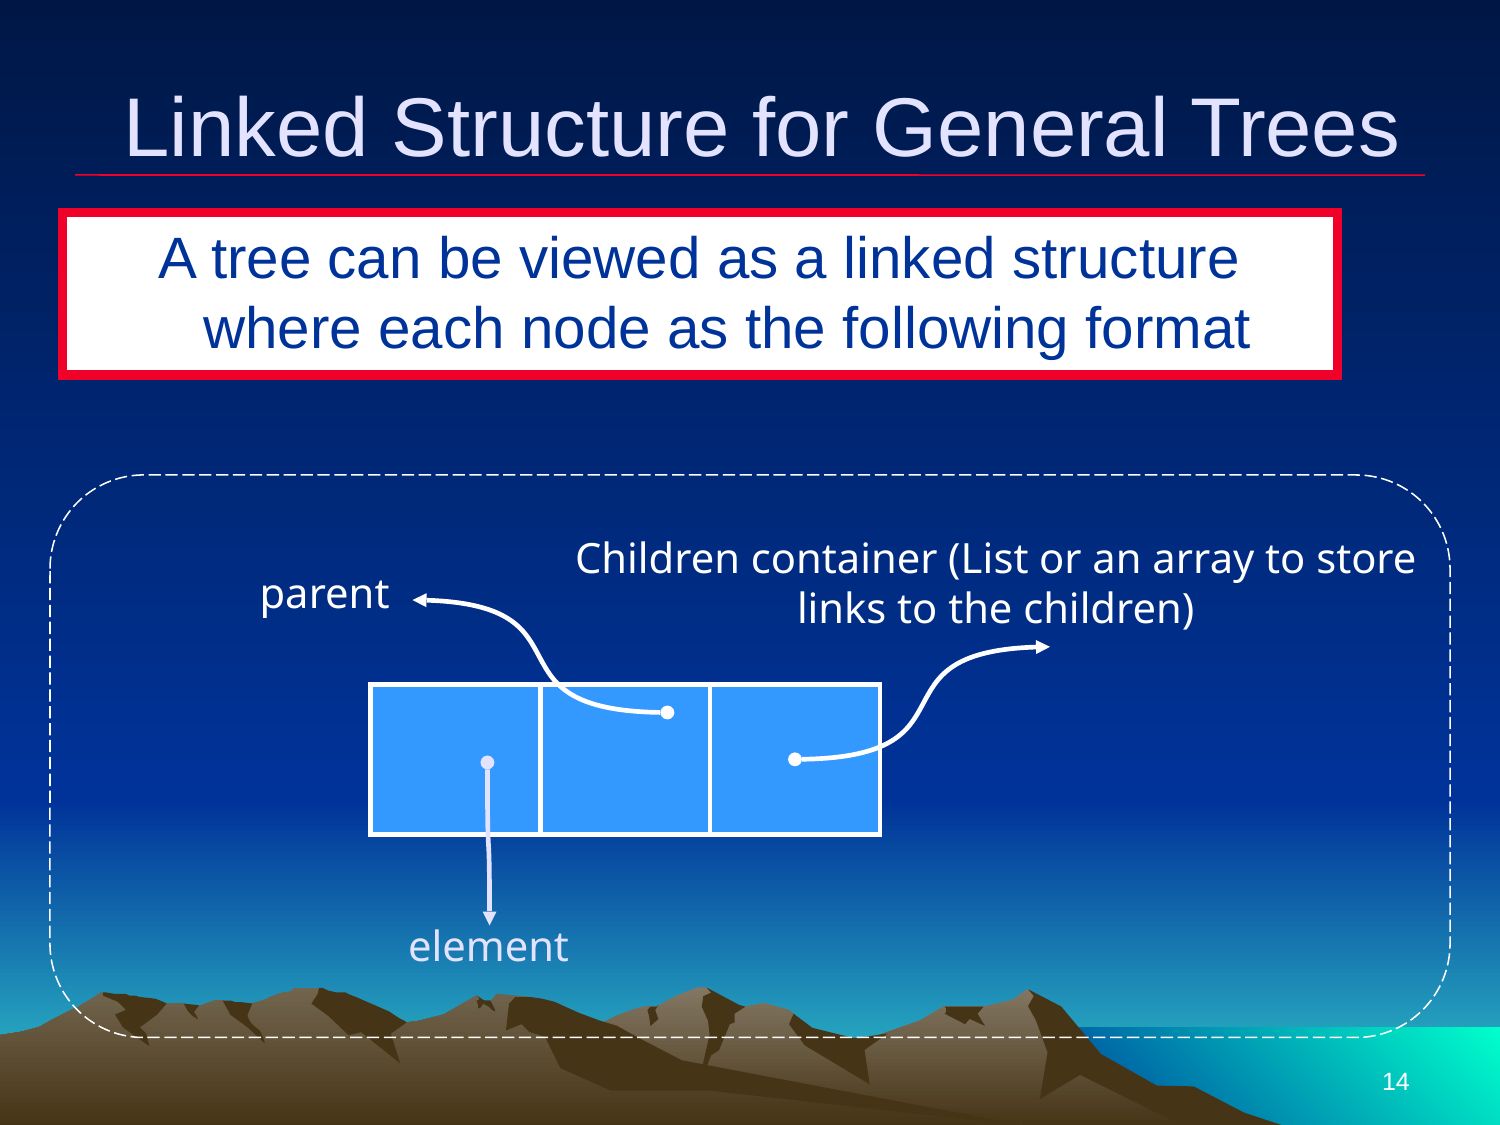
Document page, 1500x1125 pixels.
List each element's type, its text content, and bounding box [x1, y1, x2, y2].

title Linked Structure for General Trees [87, 49, 1438, 197]
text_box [412, 599, 668, 713]
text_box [406, 842, 571, 846]
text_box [794, 646, 1051, 760]
slide_number 14 [1074, 1024, 1426, 1104]
title Searching for an Element [405, 846, 572, 852]
text_box [49, 474, 1451, 1038]
list A tree can be viewed as a linked structure where each node as the following format [62, 212, 1338, 376]
